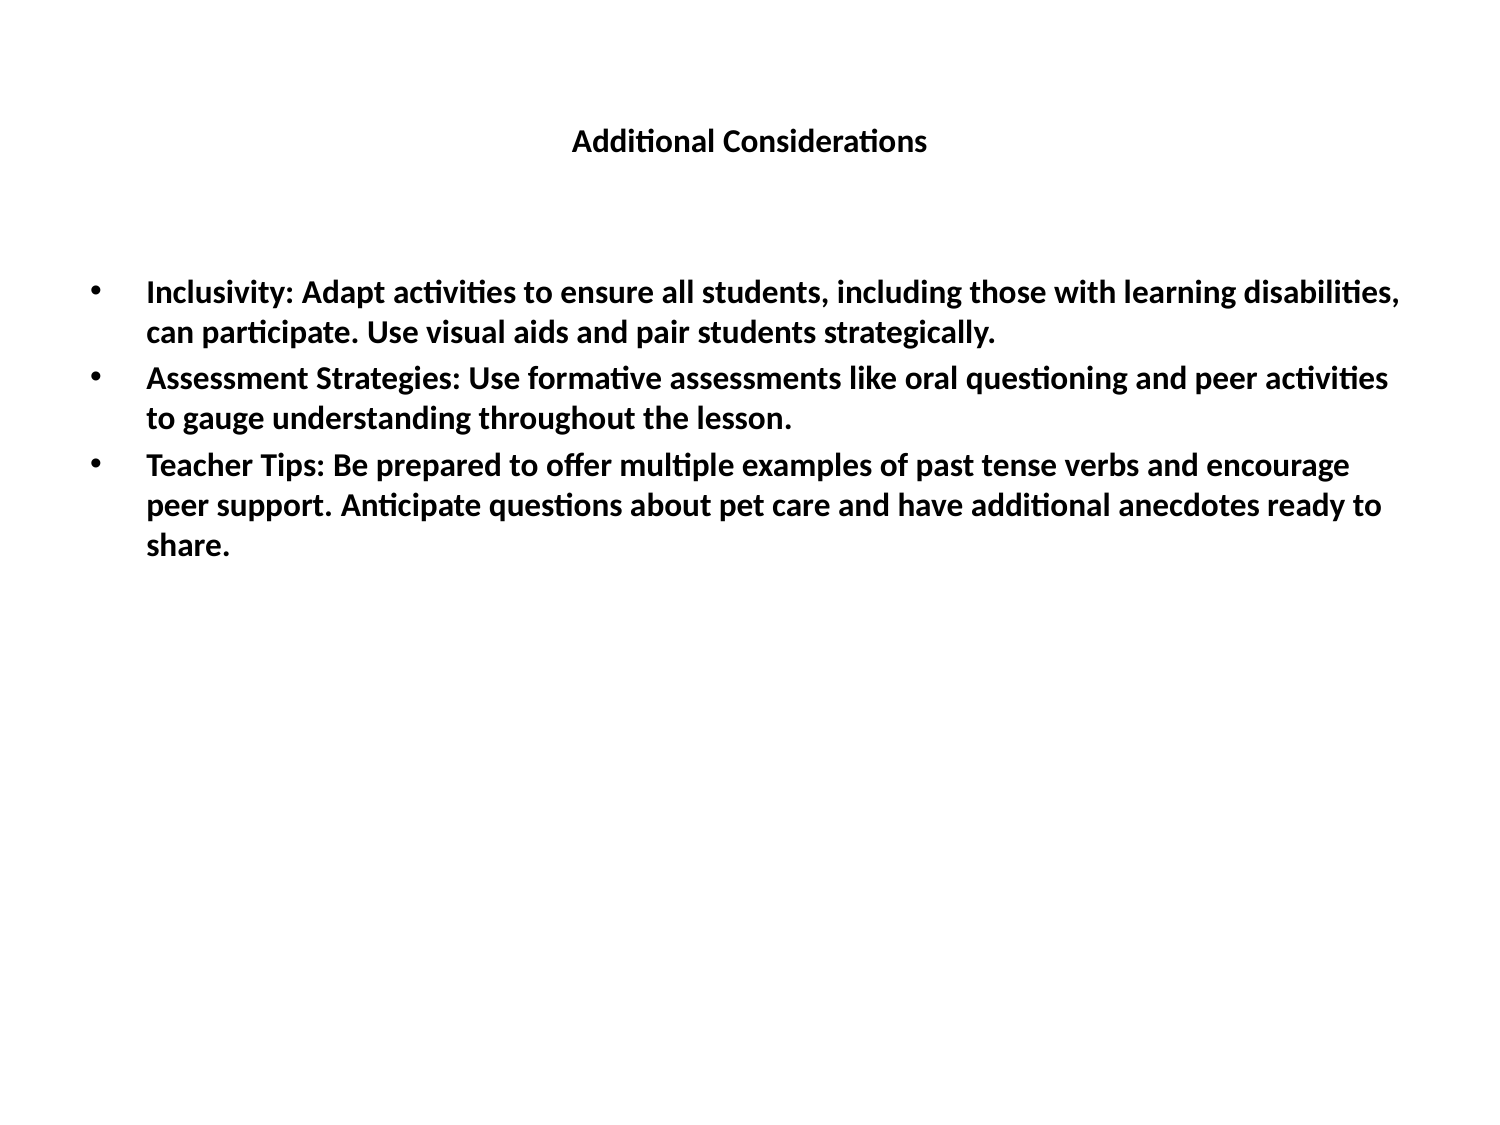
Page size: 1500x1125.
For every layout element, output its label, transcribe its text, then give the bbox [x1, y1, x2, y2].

title Additional Considerations [75, 45, 1425, 233]
list Inclusivity: Adapt activities to ensure all students, including those with learning disabilities, can participate. Use visual aids and pair students strategically. Assessment Strategies: Use formative assessments like oral questioning and peer activities to gauge understanding throughout the lesson. Teacher Tips: Be prepared to offer multiple examples of past tense verbs and encourage peer support. Anticipate questions about pet care and have additional anecdotes ready to share. [75, 262, 1425, 1005]
